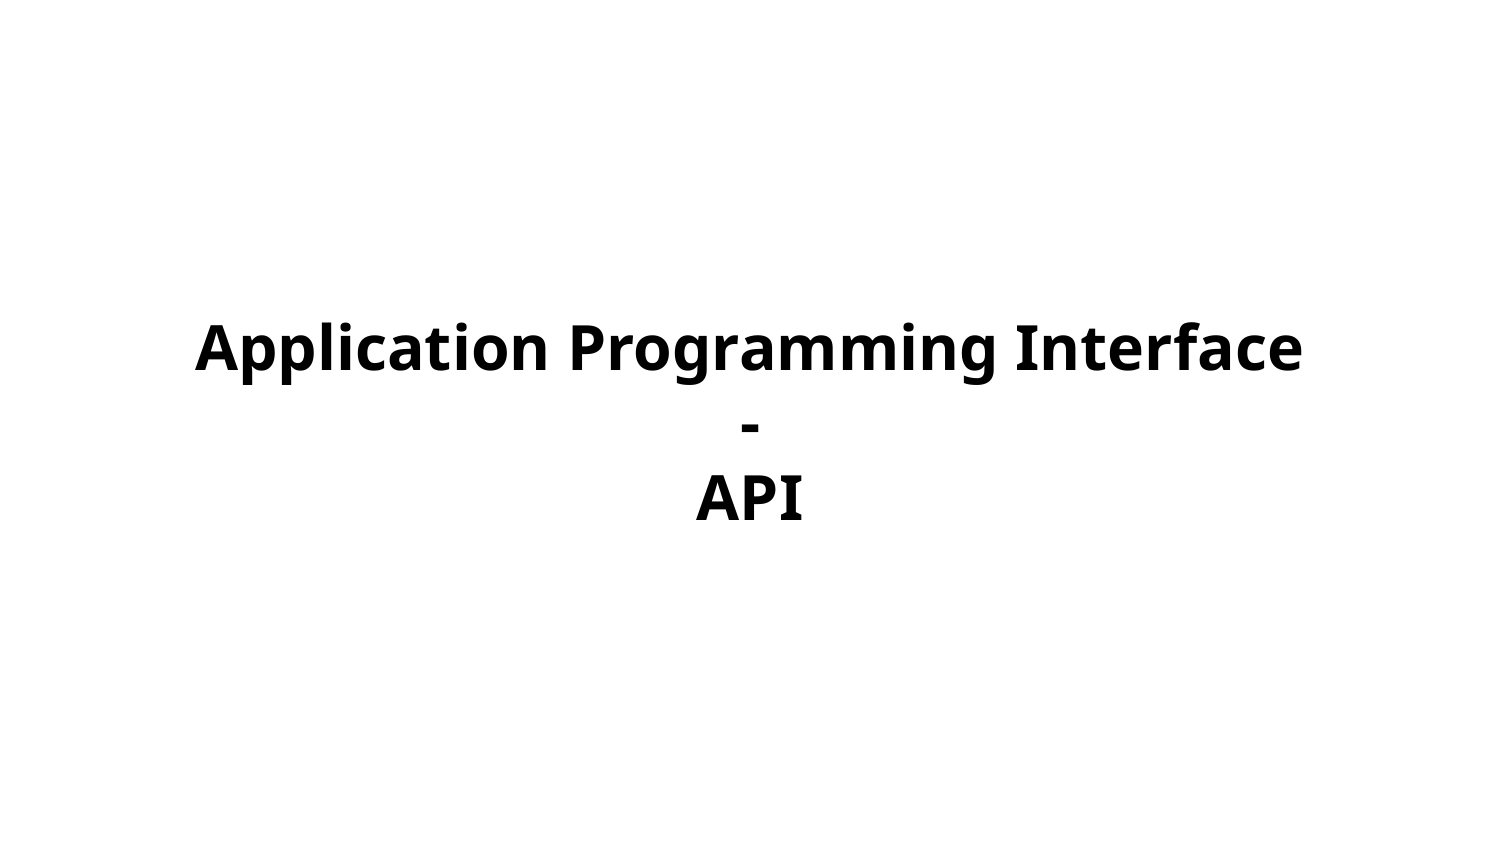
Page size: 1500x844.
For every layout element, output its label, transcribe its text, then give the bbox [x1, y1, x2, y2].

text_box Application Programming Interface - API [98, 293, 1402, 548]
